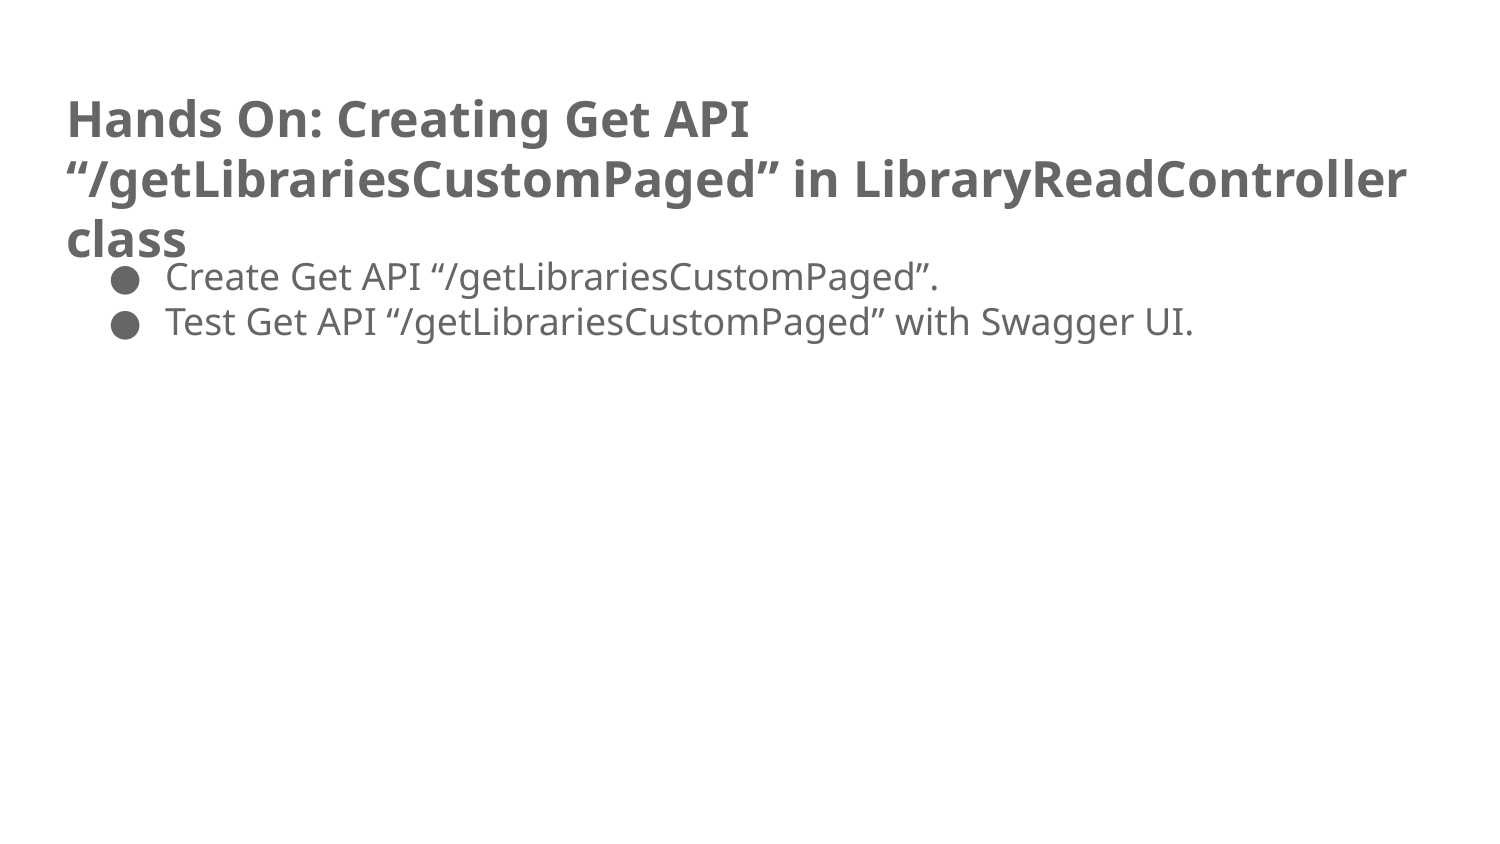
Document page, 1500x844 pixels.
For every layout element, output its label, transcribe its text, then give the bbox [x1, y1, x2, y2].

title Hands On: Creating Get API “/getLibrariesCustomPaged” in LibraryReadController class [51, 72, 1449, 238]
list Create Get API “/getLibrariesCustomPaged”. Test Get API “/getLibrariesCustomPaged” with Swagger UI. [0, 237, 1428, 793]
